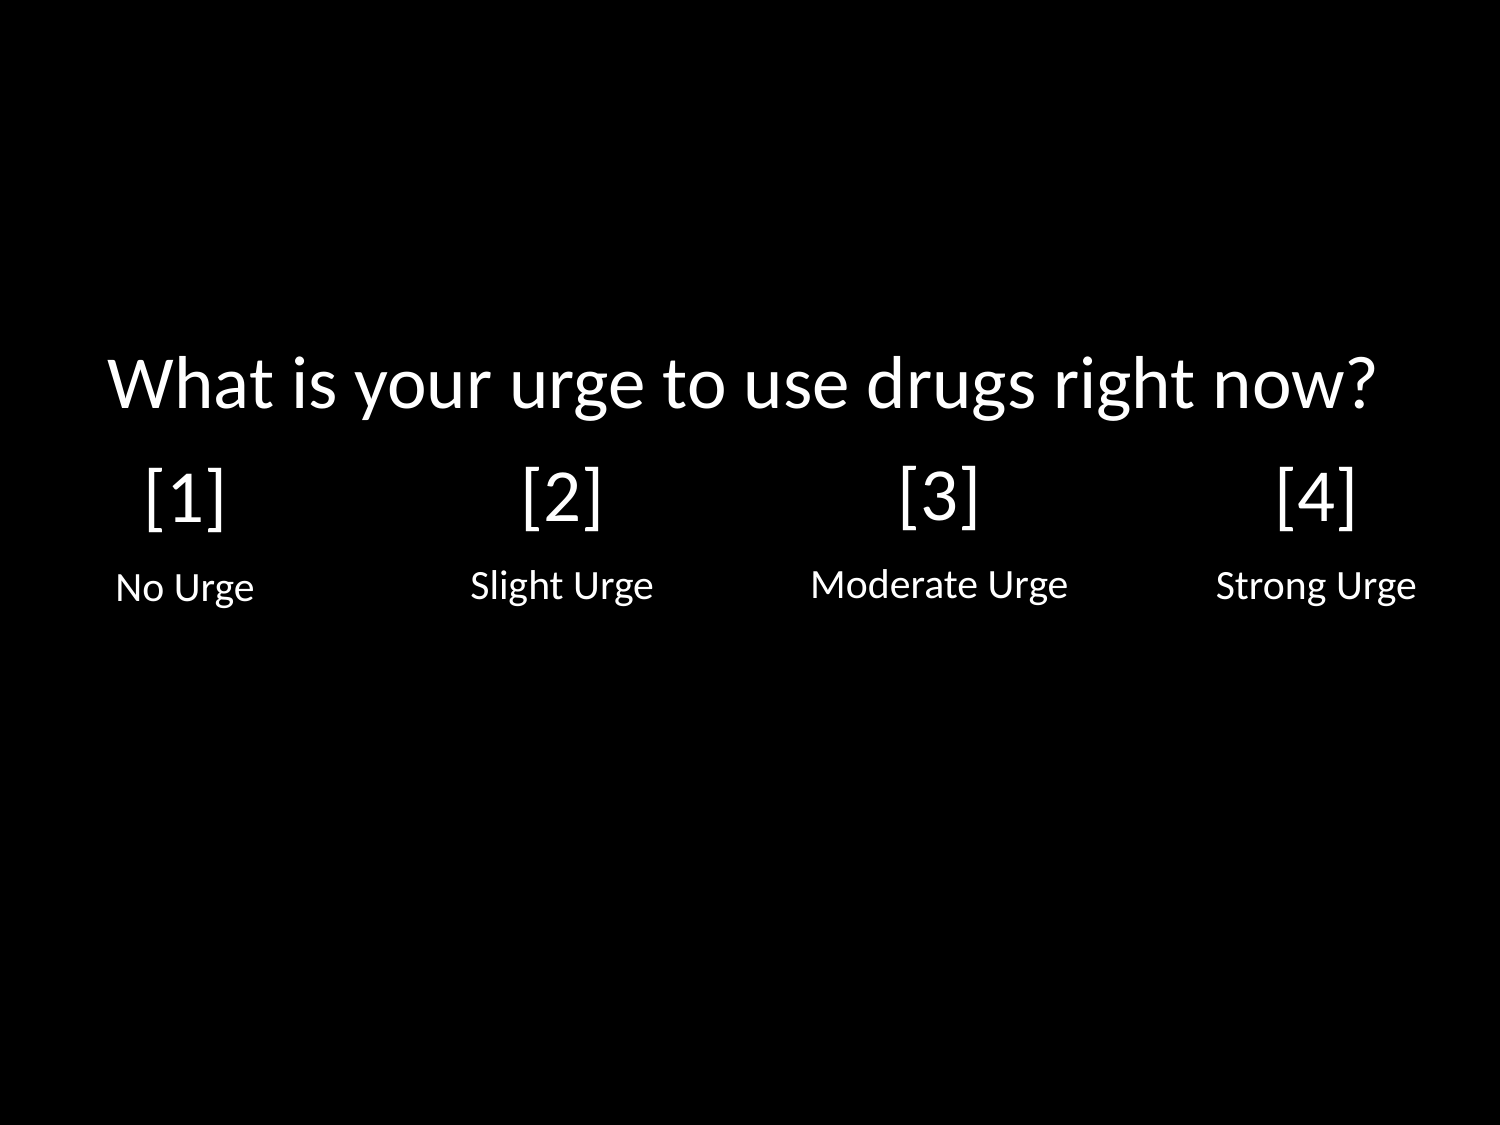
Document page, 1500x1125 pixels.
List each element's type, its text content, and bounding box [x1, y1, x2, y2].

text_box [1] [0, 440, 374, 546]
text_box Slight Urge [373, 550, 751, 616]
text_box What is your urge to use drugs right now? [0, 326, 1500, 432]
text_box [4] [1127, 439, 1500, 545]
text_box Strong Urge [1127, 550, 1500, 616]
text_box No Urge [0, 552, 374, 617]
text_box [3] [750, 438, 1128, 543]
text_box Moderate Urge [750, 549, 1128, 615]
text_box [2] [373, 439, 751, 544]
